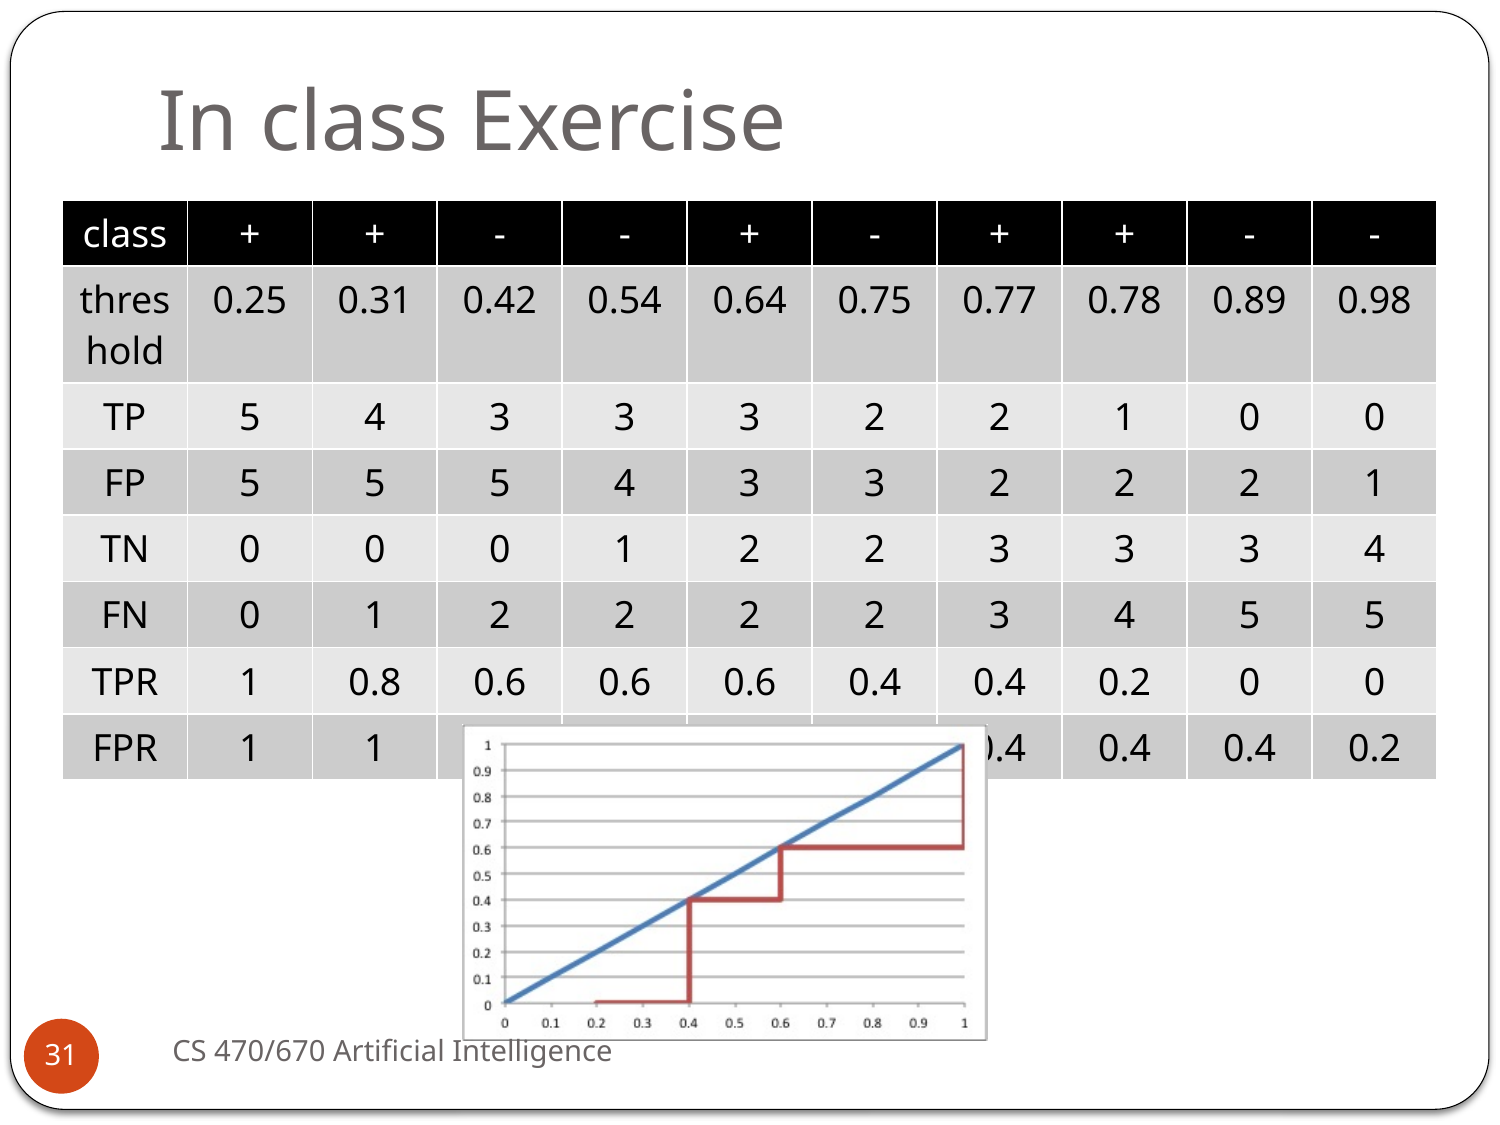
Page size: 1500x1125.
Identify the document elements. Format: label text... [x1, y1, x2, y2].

table_cell 5 [1188, 582, 1311, 647]
table_cell 0 [188, 516, 312, 581]
table_cell 0.6 [438, 648, 561, 713]
table_header - [563, 201, 686, 265]
table_cell 0.31 [313, 267, 436, 382]
table_cell 0 [438, 516, 561, 581]
table_cell 3 [438, 384, 561, 448]
table_header + [188, 201, 312, 265]
table_cell 2 [688, 516, 811, 581]
table_header class [63, 201, 187, 265]
table_header - [1313, 201, 1436, 265]
table_cell 0 [313, 516, 436, 581]
table_cell 0.75 [813, 267, 936, 382]
table_cell 0 [1313, 648, 1436, 713]
table_cell 0.4 [938, 715, 1061, 779]
table_cell 5 [1313, 582, 1436, 647]
table_cell 4 [1313, 516, 1436, 581]
table_cell 5 [188, 450, 312, 514]
table_cell 2 [938, 384, 1061, 448]
table_cell 0.4 [938, 648, 1061, 713]
table_cell 2 [938, 450, 1061, 514]
table_cell 0.2 [1313, 715, 1436, 779]
table_cell 0 [1188, 384, 1311, 448]
table_cell 1 [313, 715, 436, 779]
table_header - [438, 201, 561, 265]
table_cell 3 [563, 384, 686, 448]
table_cell 1 [438, 715, 561, 779]
table_header - [1188, 201, 1311, 265]
table_cell 5 [438, 450, 561, 514]
table_cell 2 [438, 582, 561, 647]
table_cell 0.25 [188, 267, 312, 382]
table_cell 3 [1188, 516, 1311, 581]
table_cell 1 [188, 648, 312, 713]
table_cell 2 [813, 384, 936, 448]
table_cell 0.98 [1313, 267, 1436, 382]
table_cell TP [63, 384, 187, 448]
table_cell 3 [813, 450, 936, 514]
table_cell FPR [63, 715, 187, 779]
table_cell 1 [1063, 384, 1186, 448]
table_cell 3 [938, 582, 1061, 647]
table_cell 0.4 [1063, 715, 1186, 779]
table_header + [1063, 201, 1186, 265]
table_cell 2 [813, 516, 936, 581]
table_cell TPR [63, 648, 187, 713]
table_cell 3 [938, 516, 1061, 581]
table_cell 0 [1188, 648, 1311, 713]
table_cell 2 [813, 582, 936, 647]
table_cell 0.4 [1188, 715, 1311, 779]
table_cell 2 [1063, 450, 1186, 514]
table_cell 0.6 [688, 648, 811, 713]
table_cell 0 [188, 582, 312, 647]
table_cell 4 [1063, 582, 1186, 647]
table_cell 0.64 [688, 267, 811, 382]
table_cell TN [63, 516, 187, 581]
table_header + [938, 201, 1061, 265]
table_cell 3 [688, 450, 811, 514]
table_header - [813, 201, 936, 265]
table_cell 4 [563, 450, 686, 514]
table_cell 0.4 [813, 648, 936, 713]
table_cell 0.6 [563, 648, 686, 713]
picture [462, 724, 988, 1041]
table_cell 3 [1063, 516, 1186, 581]
table_cell 0.89 [1188, 267, 1311, 382]
table_cell 0.77 [938, 267, 1061, 382]
table_cell 0.78 [1063, 267, 1186, 382]
table_cell 2 [688, 582, 811, 647]
table_cell 0.42 [438, 267, 561, 382]
table_cell 0.6 [813, 715, 936, 723]
table_cell threshold [63, 267, 187, 382]
footer CS 470/670 Artificial Intelligence [150, 1012, 800, 1088]
table_cell 0.8 [563, 715, 686, 723]
slide_number 31 [23, 1018, 99, 1094]
table_header + [313, 201, 436, 265]
title In class Exercise [143, 0, 1420, 183]
table_cell 0 [1313, 384, 1436, 448]
table_cell 2 [563, 582, 686, 647]
table_cell 0.6 [688, 715, 811, 723]
table_cell 1 [563, 516, 686, 581]
table_cell 0.2 [1063, 648, 1186, 713]
table_header + [688, 201, 811, 265]
table_cell 3 [688, 384, 811, 448]
table_cell 4 [313, 384, 436, 448]
table_cell 5 [313, 450, 436, 514]
table_cell 0.54 [563, 267, 686, 382]
table_cell 1 [1313, 450, 1436, 514]
table_cell 5 [188, 384, 312, 448]
table_cell FN [63, 582, 187, 647]
table_cell 1 [188, 715, 312, 779]
table_cell 2 [1188, 450, 1311, 514]
table_cell FP [63, 450, 187, 514]
table_cell 0.8 [313, 648, 436, 713]
table_cell 1 [313, 582, 436, 647]
